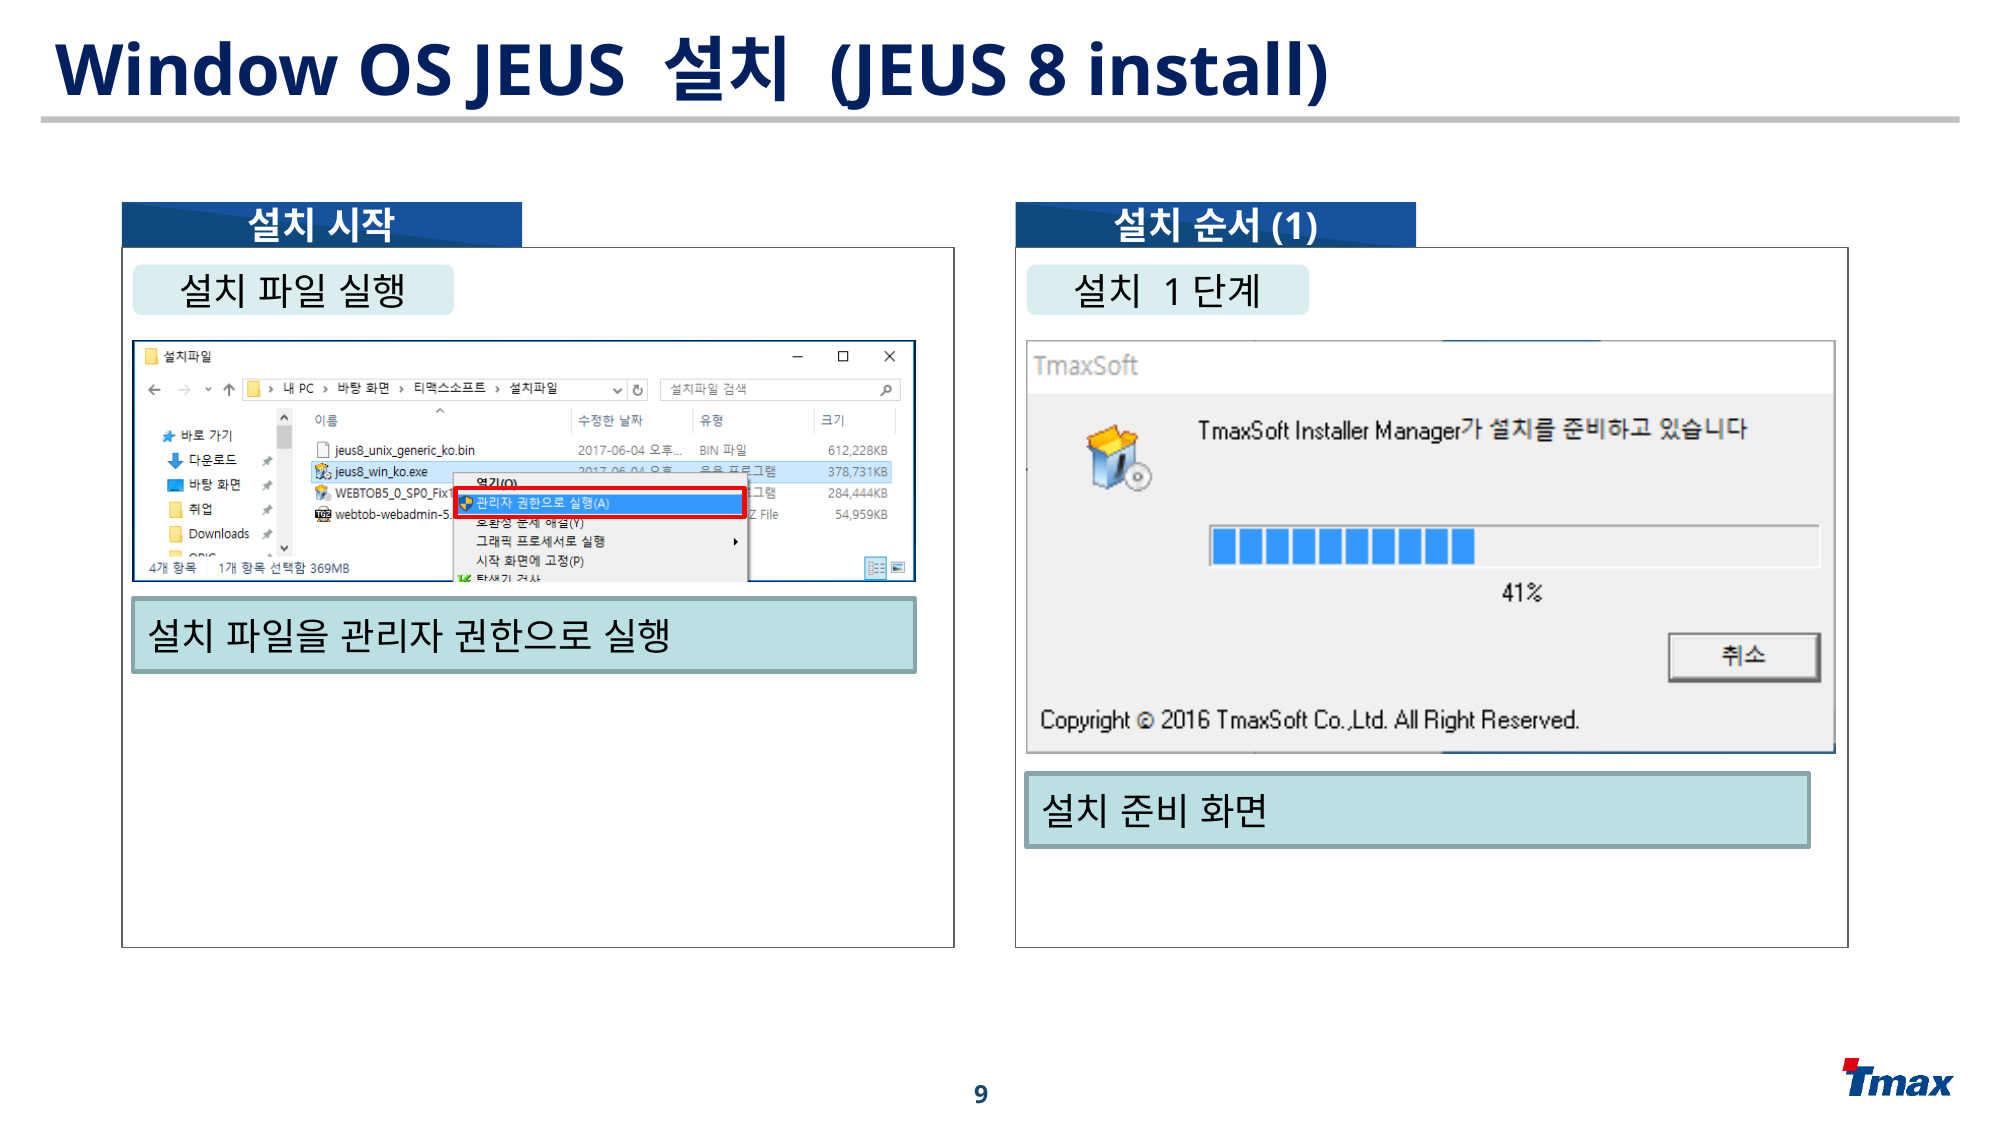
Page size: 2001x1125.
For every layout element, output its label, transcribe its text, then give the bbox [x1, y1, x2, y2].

text_box 설치 파일을 관리자 권한으로 실행 [131, 596, 917, 674]
text_box [1015, 247, 1848, 948]
text_box [121, 247, 954, 948]
text_box 설치 준비 화면 [1024, 771, 1811, 849]
picture [1026, 340, 1836, 755]
text_box Window OS JEUS 설치 (JEUS 8 install) [40, 14, 1955, 120]
picture [132, 340, 916, 582]
text_box 설치 1단계 [1026, 264, 1310, 315]
picture [1836, 1048, 1960, 1109]
text_box 설치 시작 [121, 202, 523, 247]
text_box 설치 파일 실행 [132, 264, 455, 315]
text_box 설치 순서(1) [1015, 202, 1417, 247]
